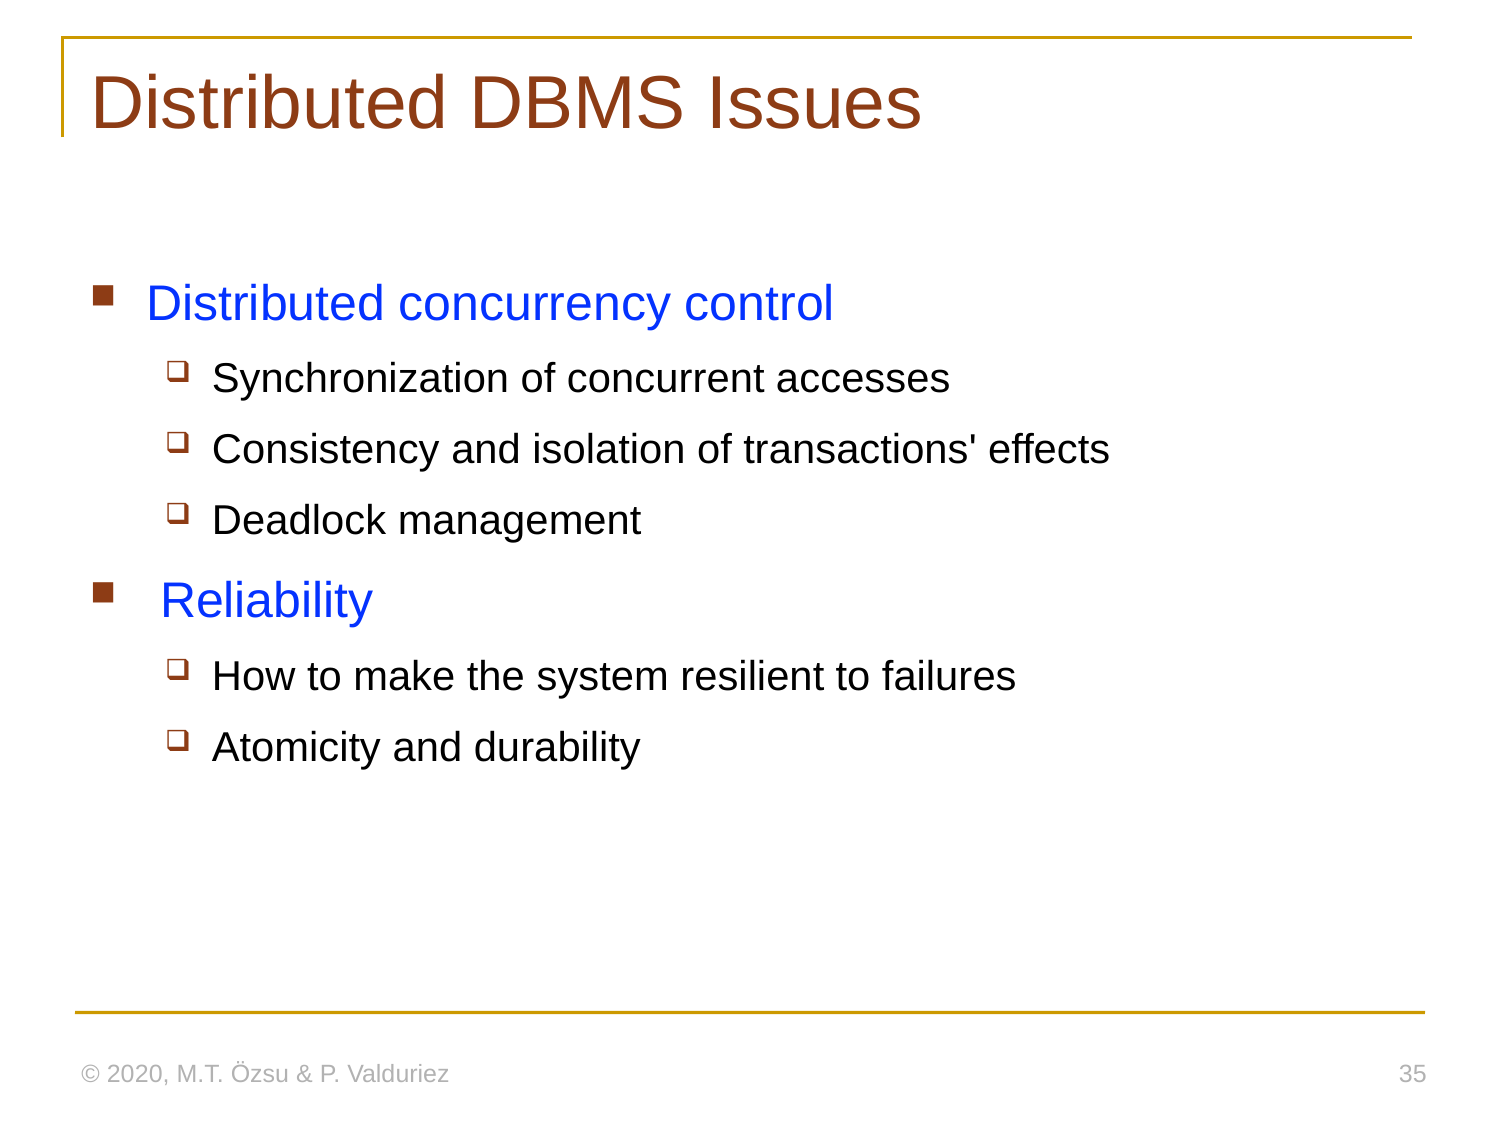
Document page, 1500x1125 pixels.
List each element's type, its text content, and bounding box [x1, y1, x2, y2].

list Distributed concurrency control Synchronization of concurrent accesses Consistency and isolation of transactions' effects Deadlock management Reliability How to make the system resilient to failures Atomicity and durability [74, 262, 1426, 1006]
footer © 2020, M.T. Özsu & P. Valduriez [66, 1042, 573, 1103]
title Distributed DBMS Issues [74, 45, 1426, 233]
slide_number 35 [1104, 1042, 1442, 1103]
